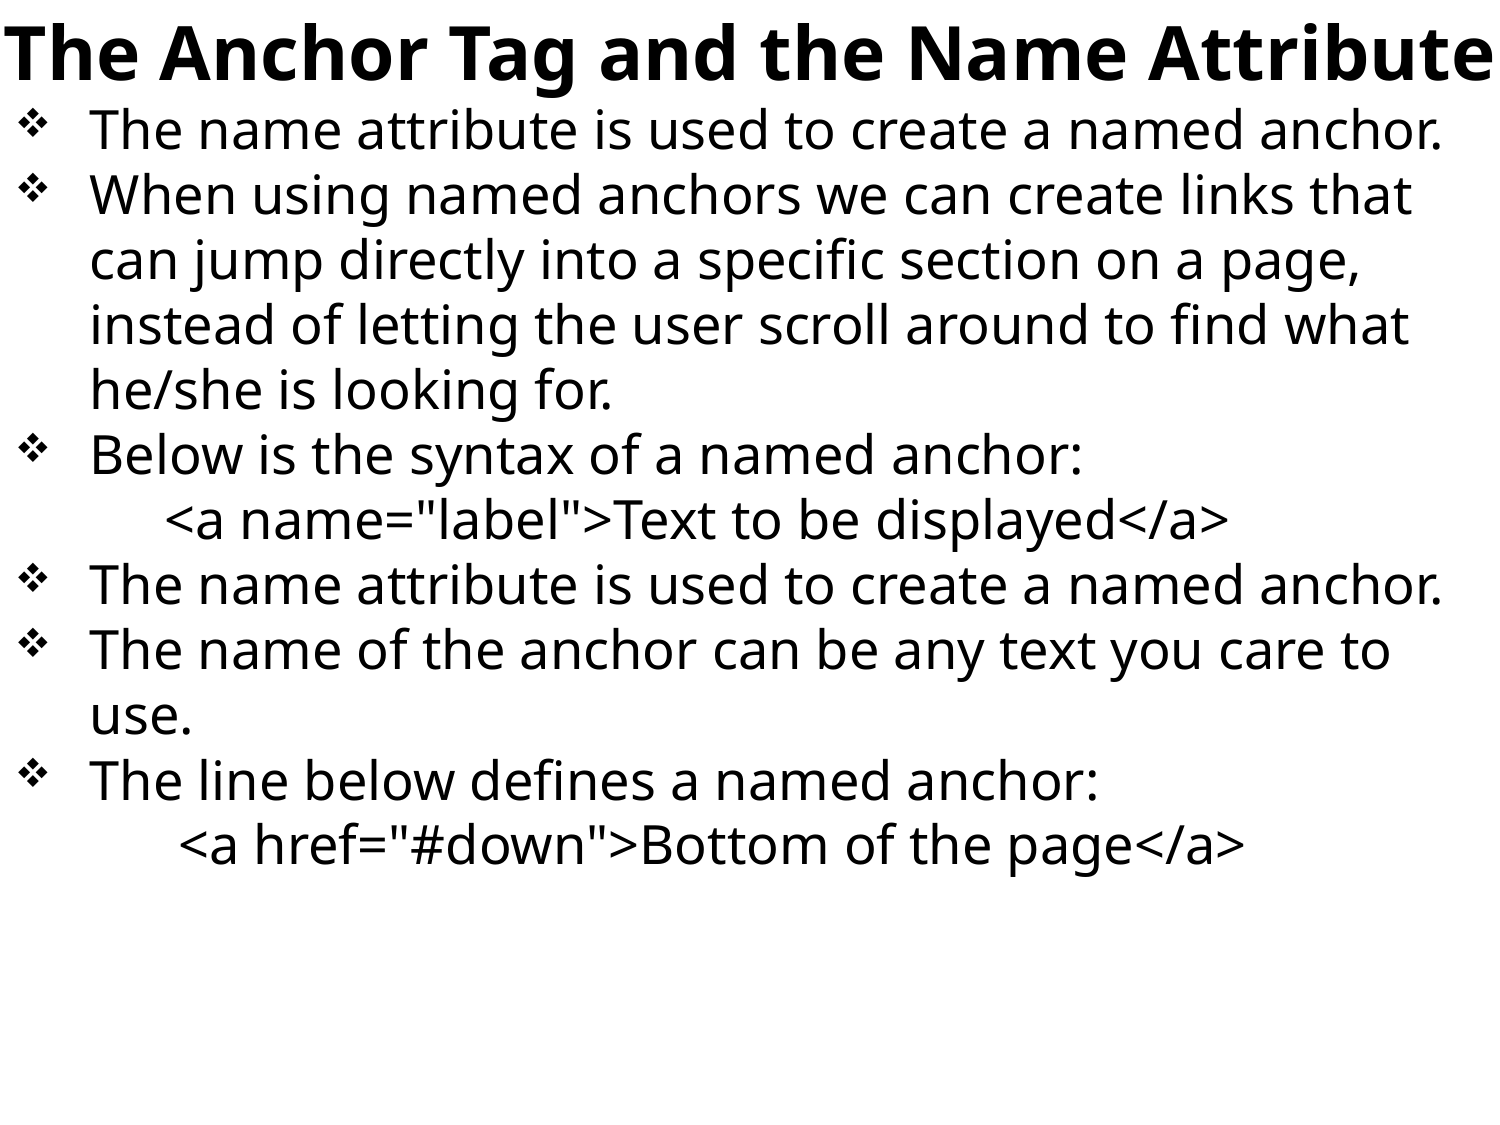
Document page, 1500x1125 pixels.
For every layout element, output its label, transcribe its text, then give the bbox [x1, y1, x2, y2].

list The name attribute is used to create a named anchor. When using named anchors we can create links that can jump directly into a specific section on a page, instead of letting the user scroll around to find what he/she is looking for. Below is the syntax of a named anchor: <a name="label">Text to be displayed</a> The name attribute is used to create a named anchor. The name of the anchor can be any text you care to use. The line below defines a named anchor: <a href="#down">Bottom of the page</a> [0, 87, 1500, 1125]
title The Anchor Tag and the Name Attribute [0, 0, 1500, 87]
